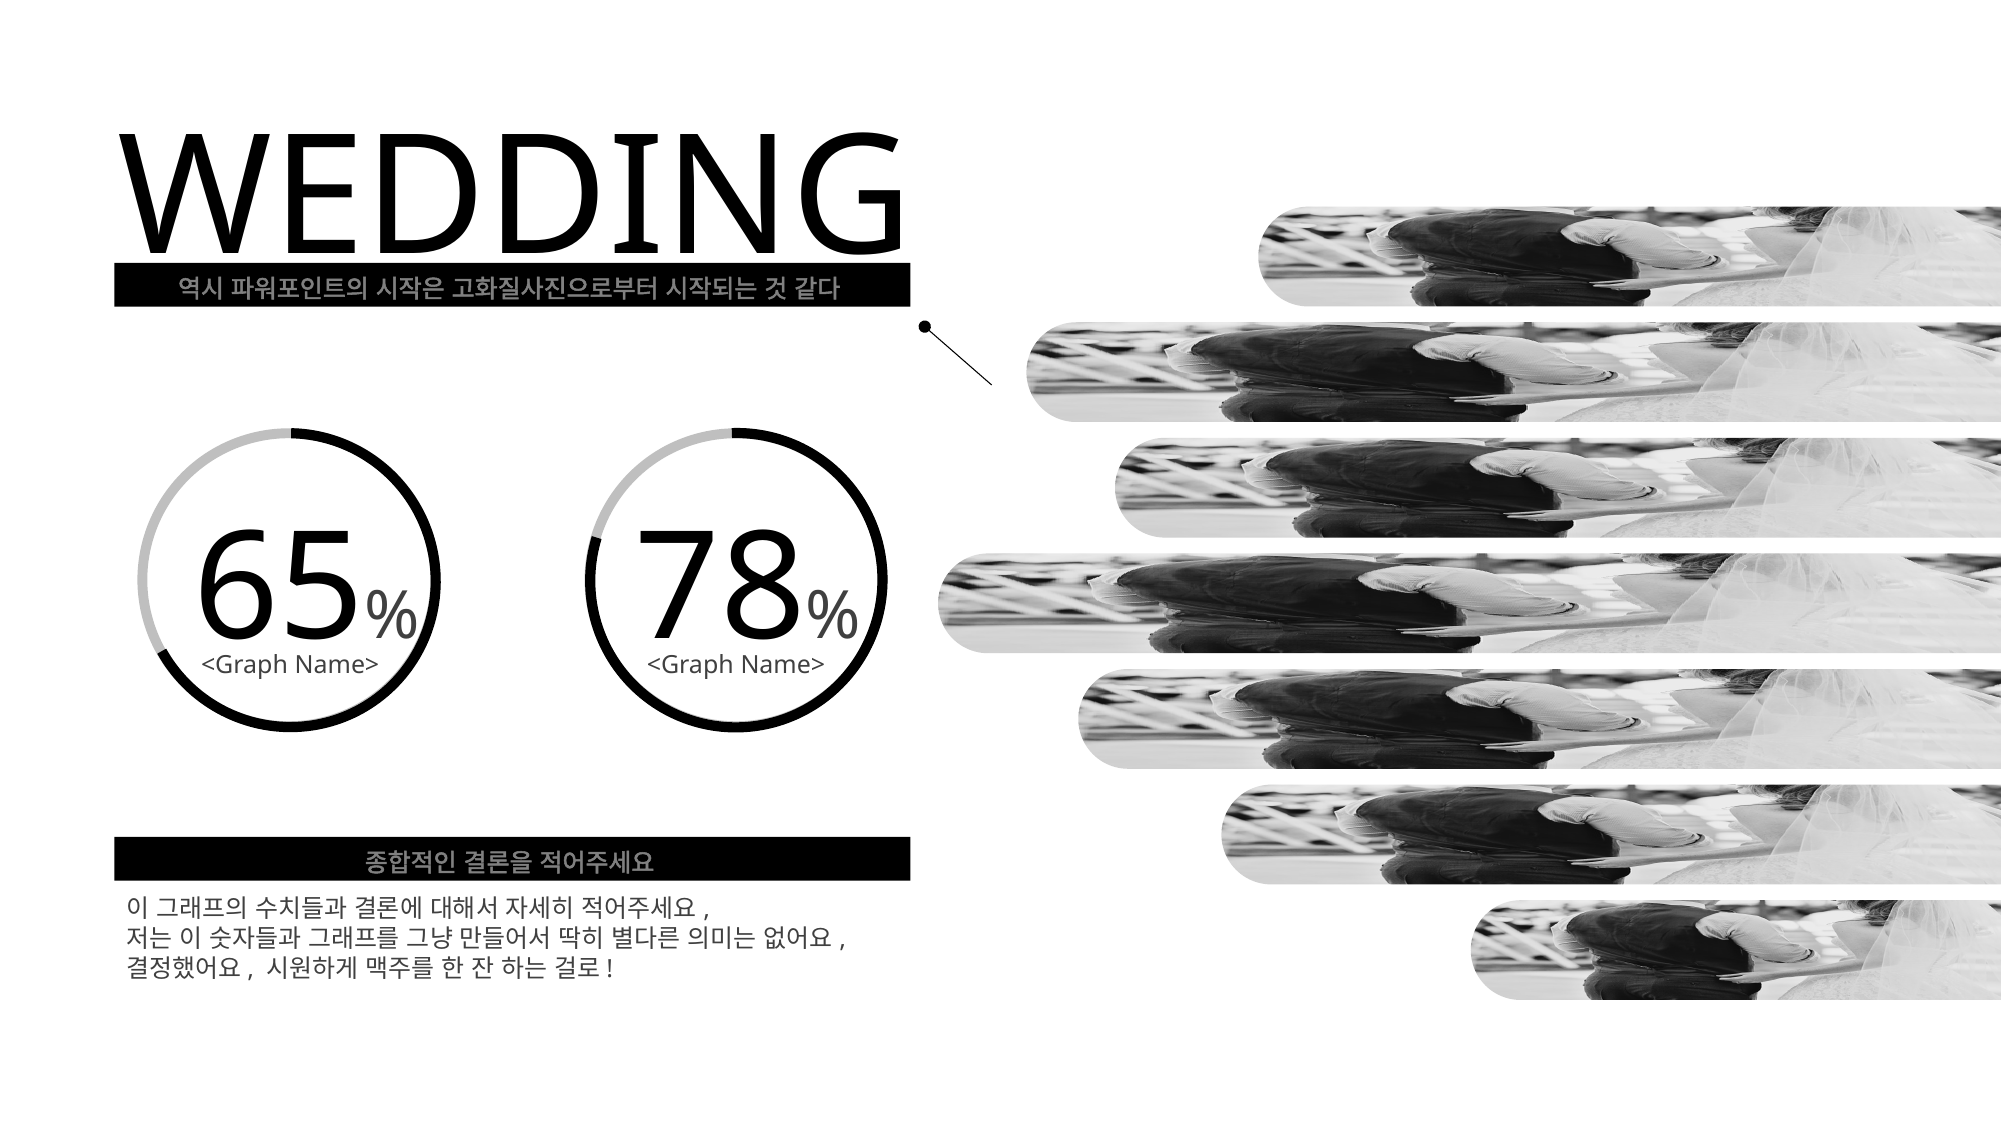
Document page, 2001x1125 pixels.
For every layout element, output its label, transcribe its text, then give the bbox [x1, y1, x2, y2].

text_box 65% [178, 481, 436, 677]
text_box [136, 427, 290, 653]
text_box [924, 326, 992, 385]
text_box WEDDING [45, 79, 985, 295]
text_box [155, 647, 409, 734]
text_box [877, 520, 889, 639]
text_box [589, 482, 619, 538]
text_box [290, 427, 405, 481]
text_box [938, 206, 2000, 1000]
text_box 이 그래프의 수치들과 결론에 대해서 자세히 적어주세요, 저는 이 숫자들과 그래프를 그냥 만들어서 딱히 별다른 의미는 없어요, 결정했어요, 시원하게 맥주를 한 잔 하는 걸로! [111, 885, 938, 991]
text_box [584, 534, 855, 734]
text_box 78% [619, 481, 877, 677]
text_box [111, 262, 911, 311]
text_box [436, 539, 442, 624]
text_box <Graph Name> [186, 640, 395, 686]
text_box <Graph Name> [632, 640, 841, 686]
text_box [619, 427, 731, 481]
text_box [730, 426, 853, 481]
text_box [111, 836, 911, 885]
